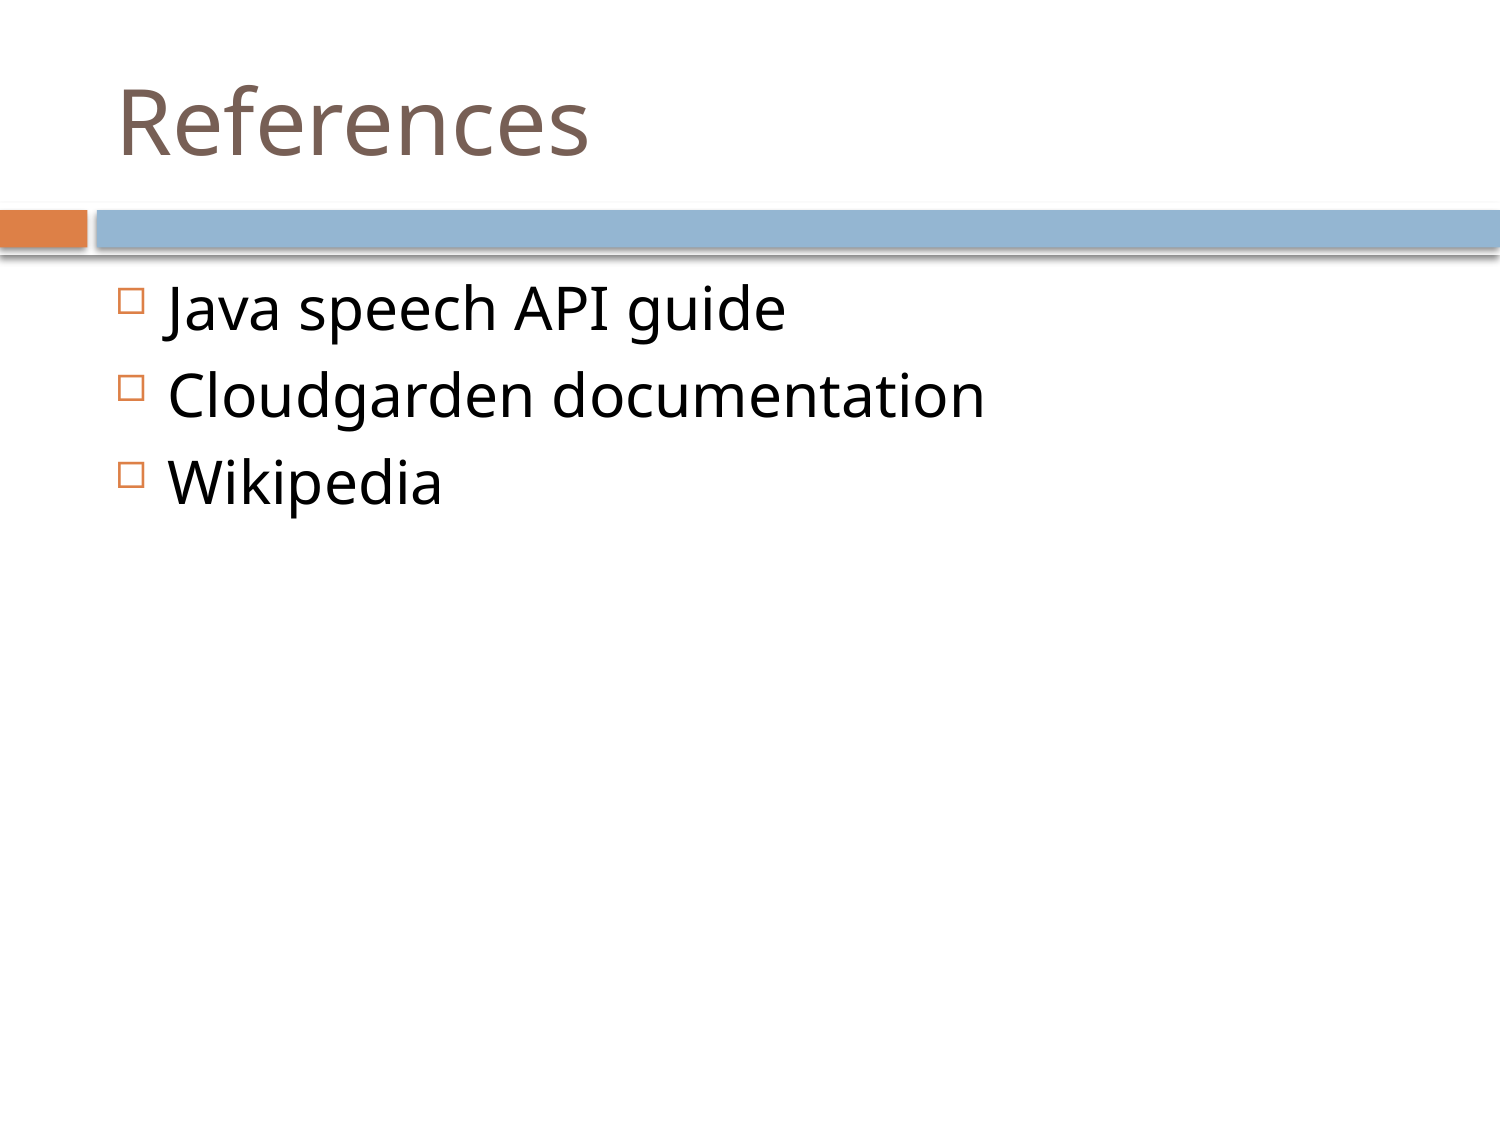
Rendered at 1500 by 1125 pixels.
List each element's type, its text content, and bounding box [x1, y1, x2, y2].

list Java speech API guide Cloudgarden documentation Wikipedia [100, 262, 1438, 1000]
title References [100, 37, 1438, 200]
